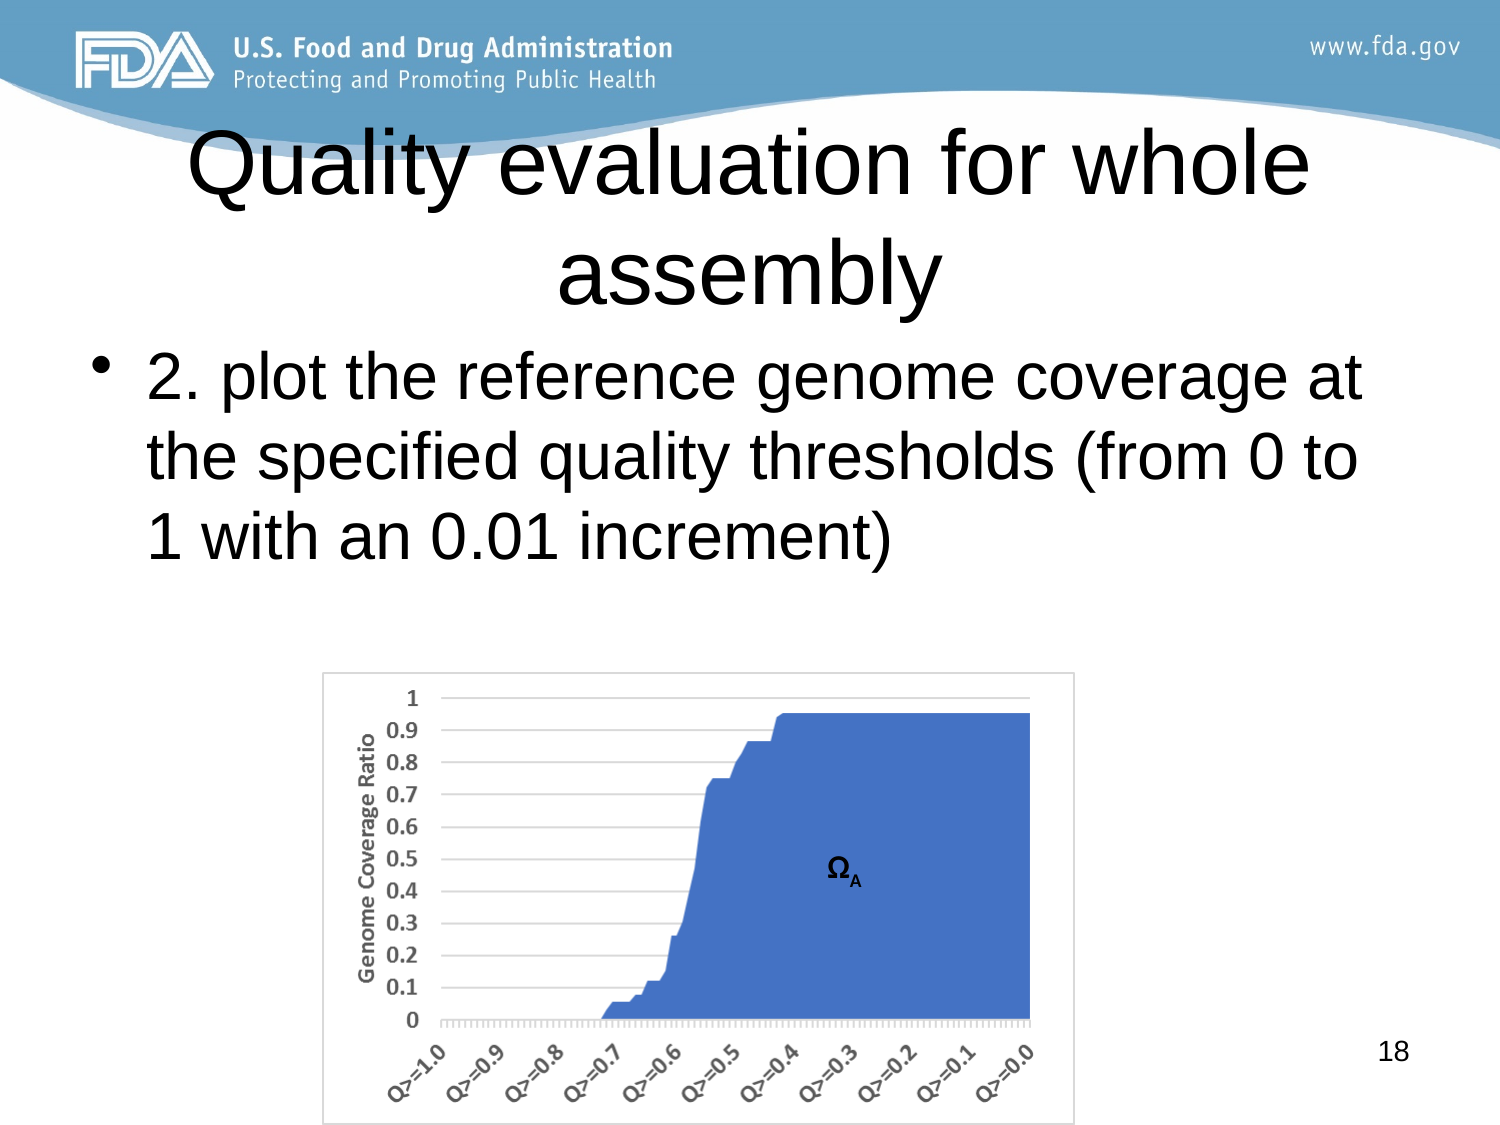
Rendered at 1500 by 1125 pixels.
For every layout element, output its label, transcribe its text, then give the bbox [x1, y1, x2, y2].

picture [322, 672, 1076, 1125]
picture [0, 0, 1500, 160]
list 2. plot the reference genome coverage at the specified quality thresholds (from 0 to 1 with an 0.01 increment) [75, 324, 1425, 1068]
slide_number 18 [1080, 1024, 1425, 1103]
title Quality evaluation for whole assembly [99, 137, 1400, 288]
